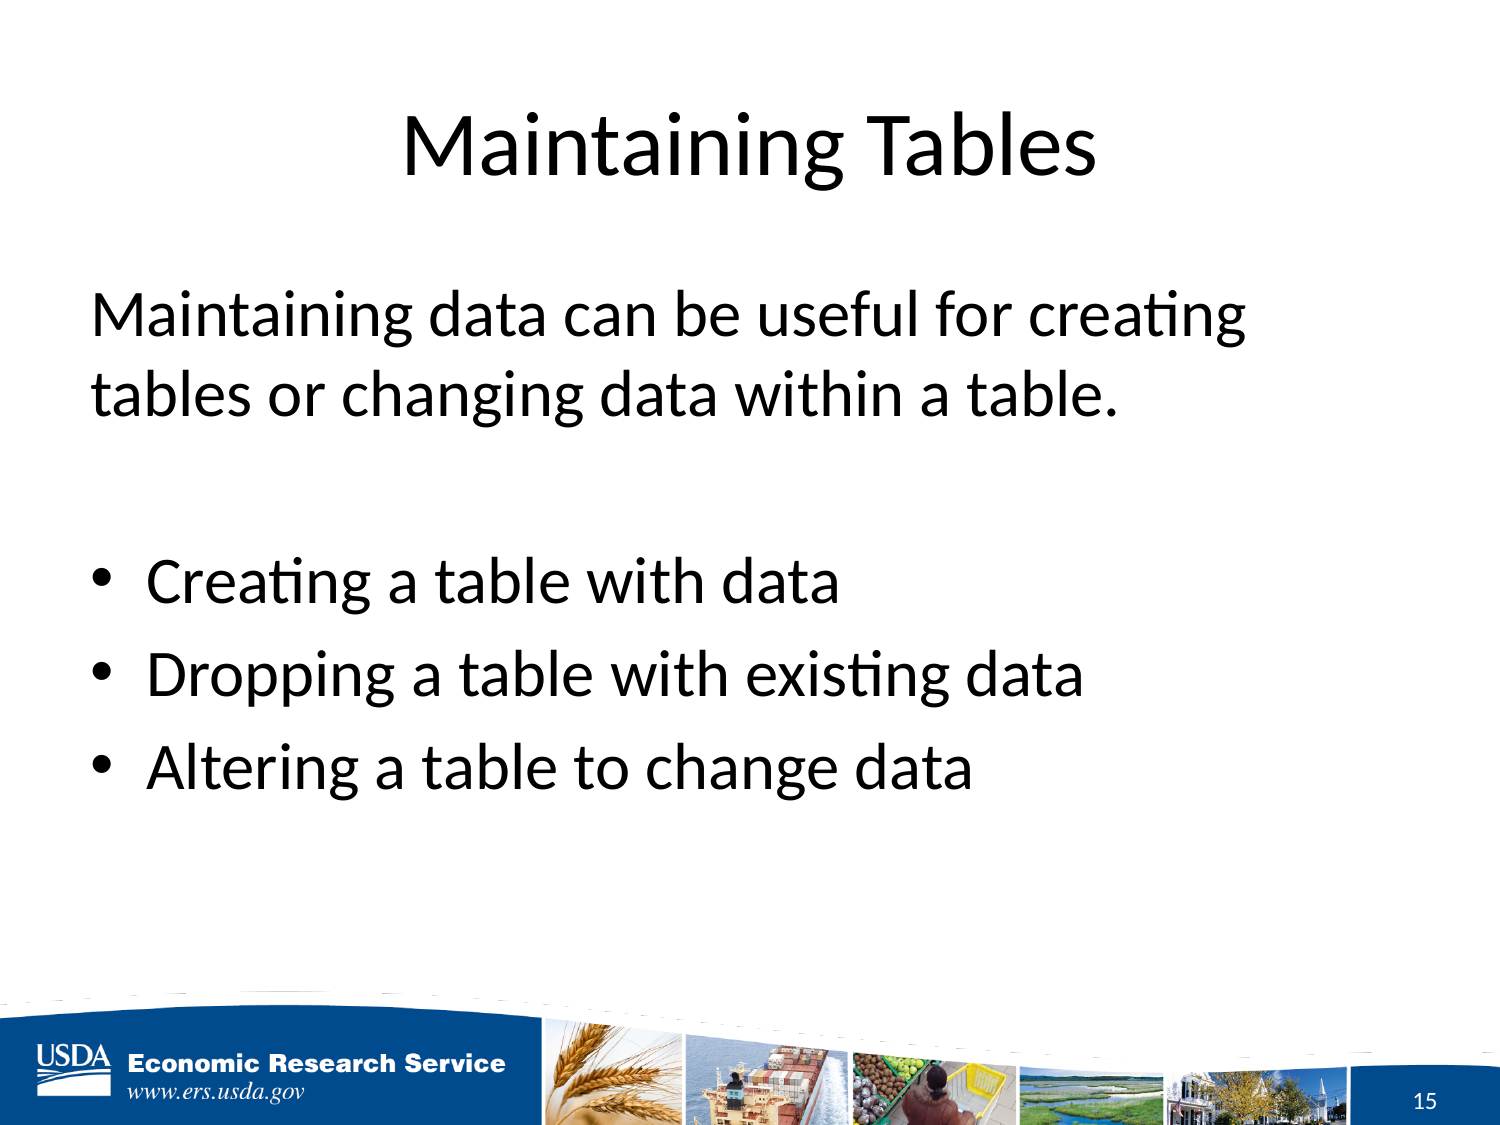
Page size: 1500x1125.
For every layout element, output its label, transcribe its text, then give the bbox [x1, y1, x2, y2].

picture [0, 974, 1500, 1125]
list Maintaining data can be useful for creating tables or changing data within a table. Creating a table with data Dropping a table with existing data Altering a table to change data [75, 262, 1425, 1005]
title Maintaining Tables [75, 45, 1425, 233]
